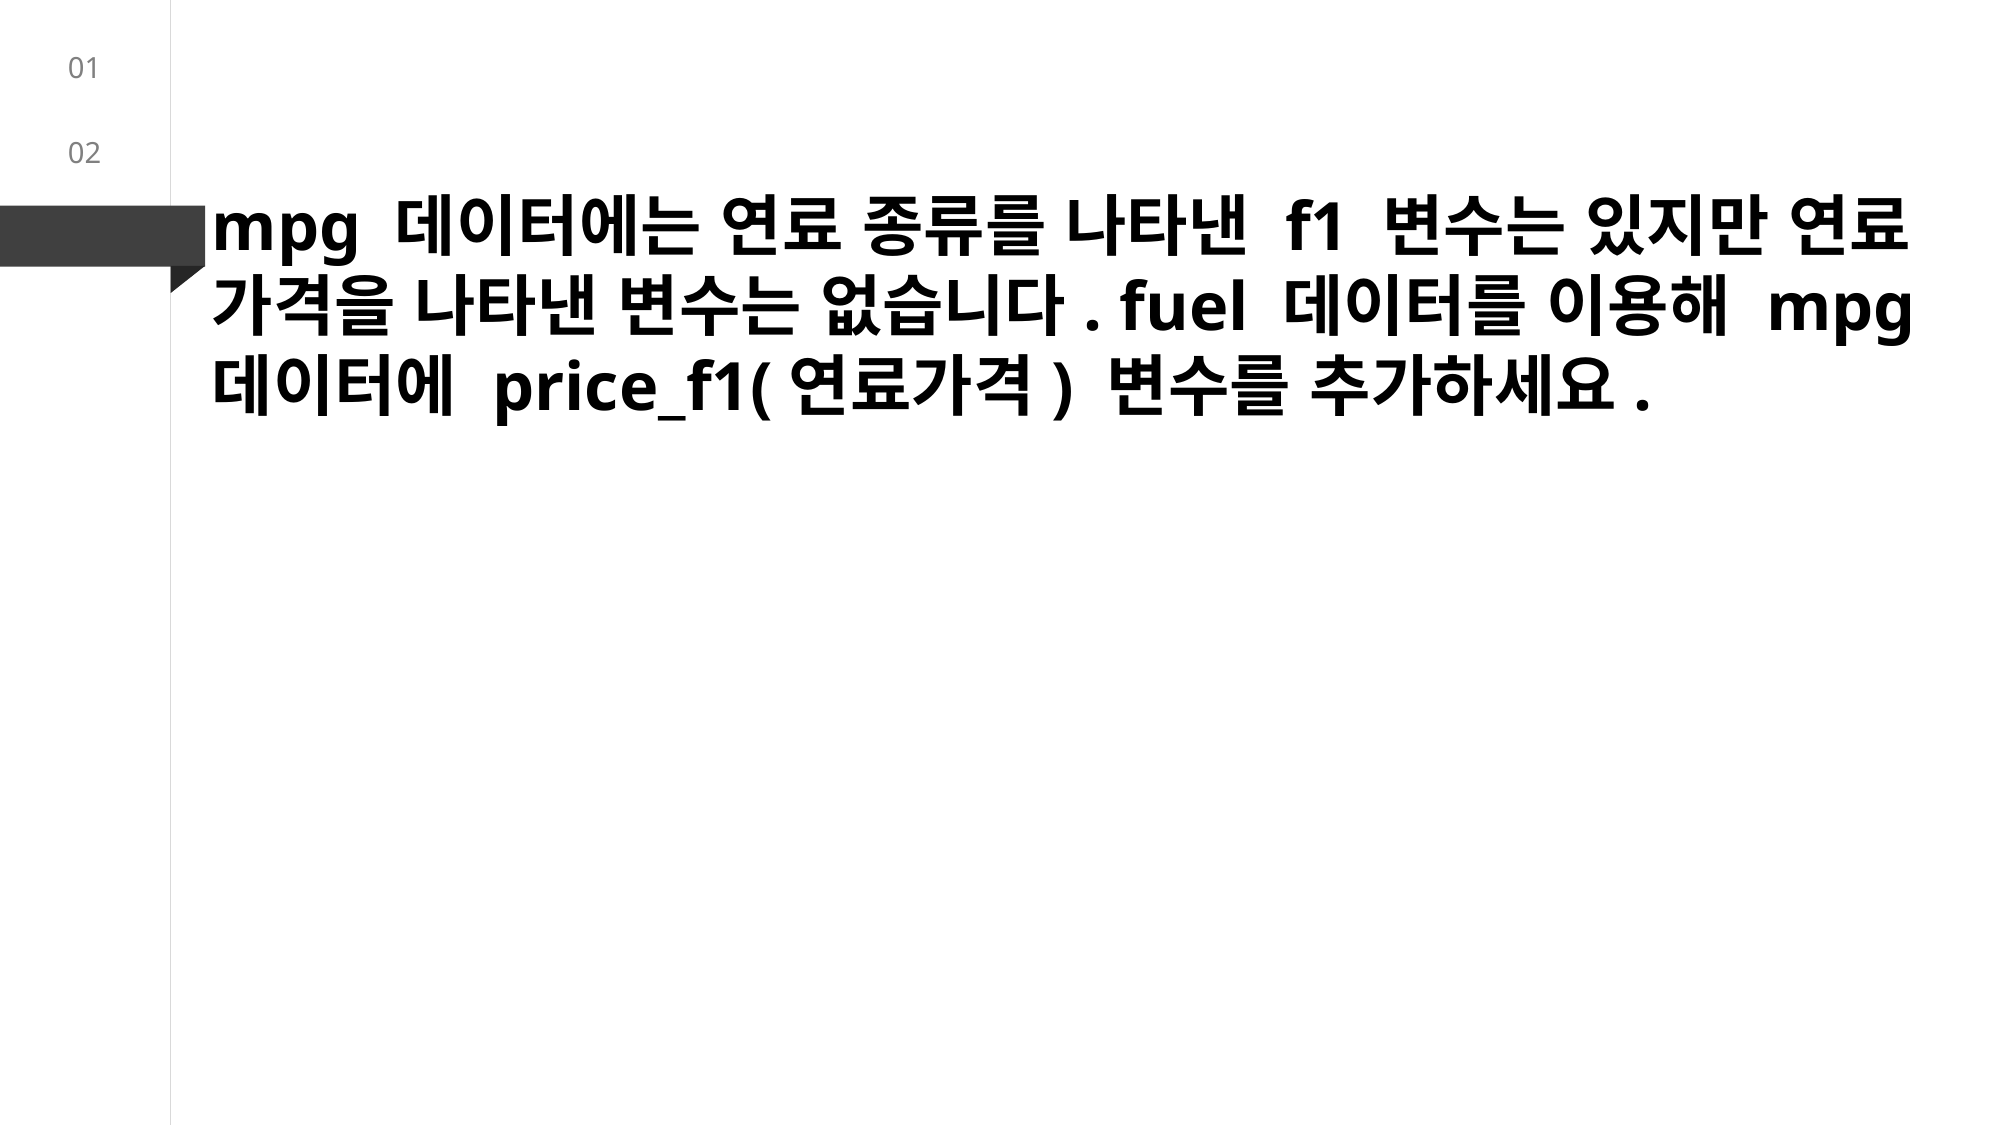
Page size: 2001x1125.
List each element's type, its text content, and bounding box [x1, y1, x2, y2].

text_box 01 [53, 41, 117, 92]
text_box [0, 205, 206, 294]
text_box 02 [53, 126, 117, 177]
text_box mpg 데이터에는 연료 종류를 나타낸 f1 변수는 있지만 연료 가격을 나타낸 변수는 없습니다. fuel 데이터를 이용해 mpg 데이터에 price_f1(연료가격) 변수를 추가하세요. [196, 176, 2000, 432]
